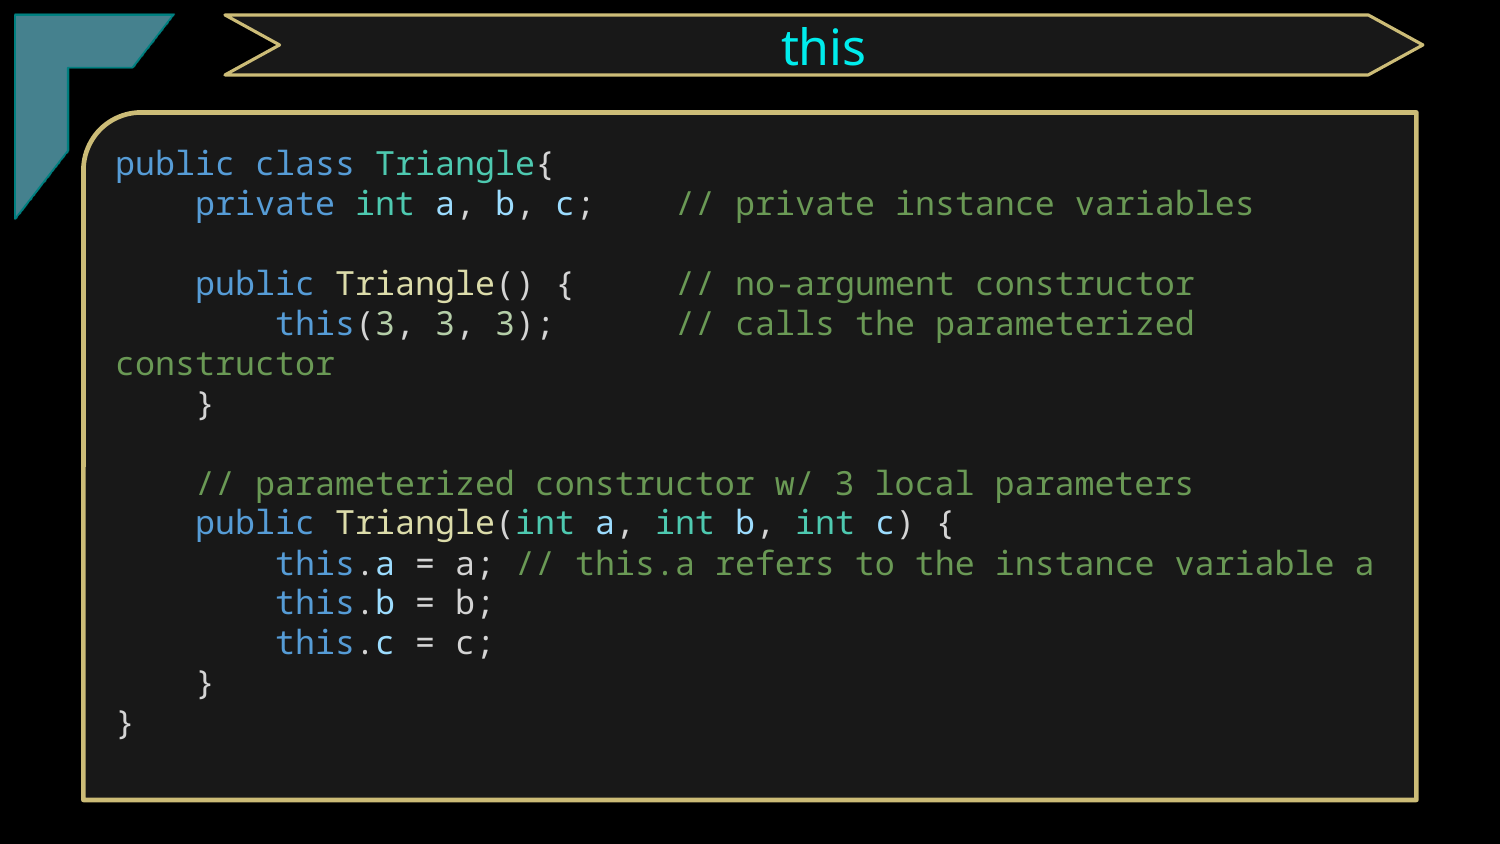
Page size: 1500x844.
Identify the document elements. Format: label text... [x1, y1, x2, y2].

text_box public class Triangle{ private int a, b, c; // private instance variables public Triangle() { // no-argument constructor this(3, 3, 3); // calls the parameterized constructor } // parameterized constructor w/ 3 local parameters public Triangle(int a, int b, int c) { this.a = a; // this.a refers to the instance variable a this.b = b; this.c = c; } } [83, 112, 1417, 800]
picture [0, 0, 1500, 844]
text_box this [224, 14, 1423, 75]
